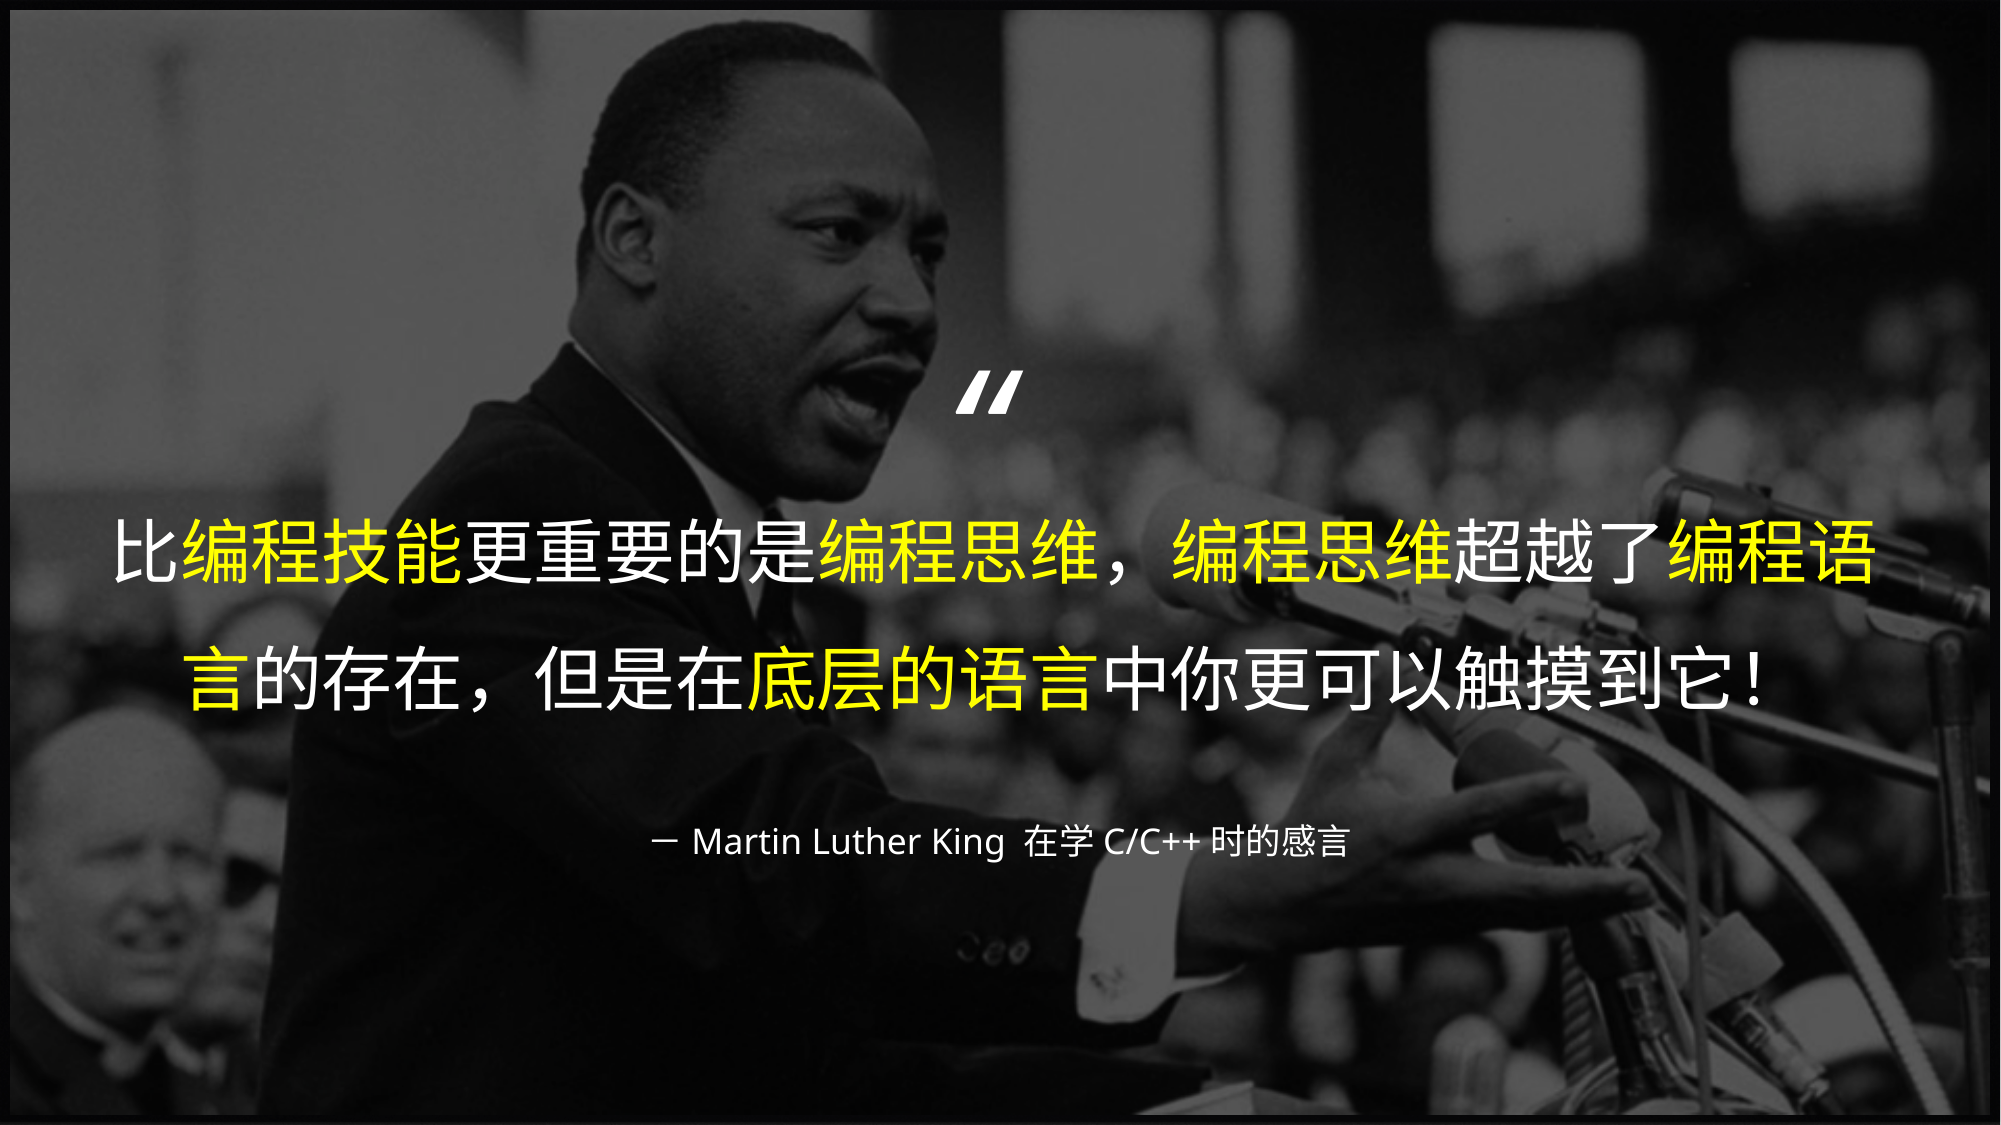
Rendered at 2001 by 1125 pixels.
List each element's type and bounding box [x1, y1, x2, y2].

picture [10, 10, 1990, 1115]
text_box [0, 0, 2000, 1125]
